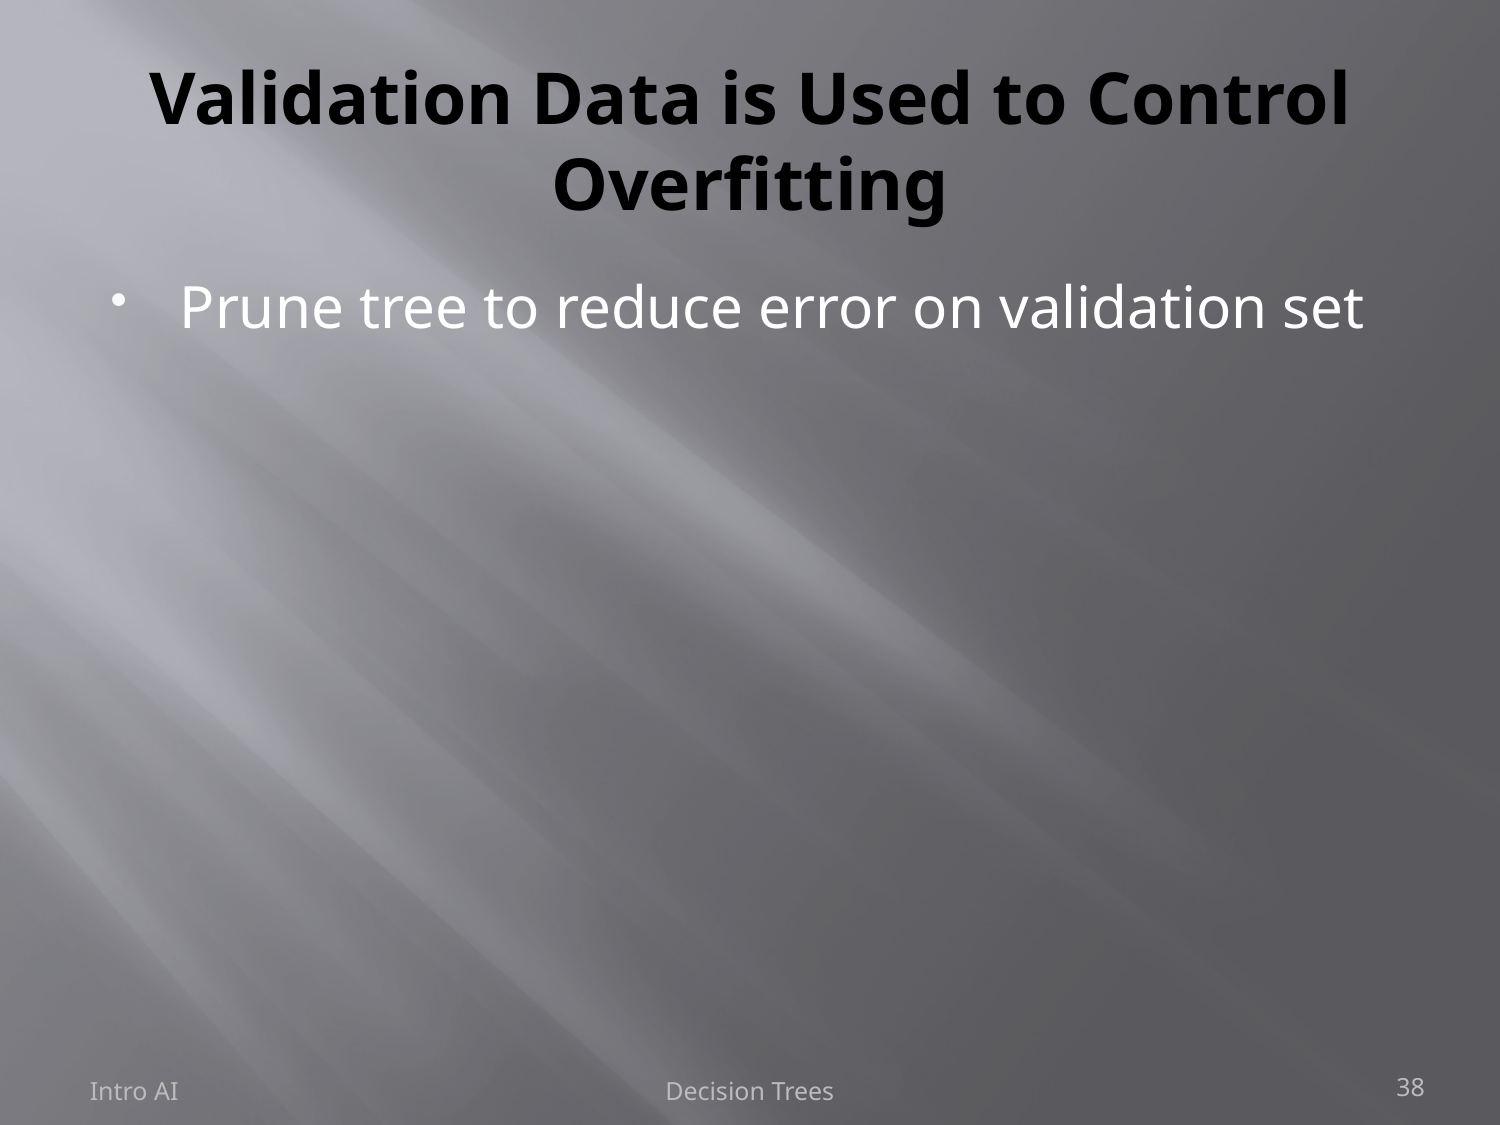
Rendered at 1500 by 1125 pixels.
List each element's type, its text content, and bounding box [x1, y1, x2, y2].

title Validation Data is Used to Control Overfitting [75, 45, 1425, 233]
slide_number Intro AI [75, 1052, 425, 1113]
list Prune tree to reduce error on validation set [75, 262, 1425, 1035]
slide_number 38 [1299, 1052, 1425, 1113]
footer Decision Trees [512, 1052, 988, 1113]
